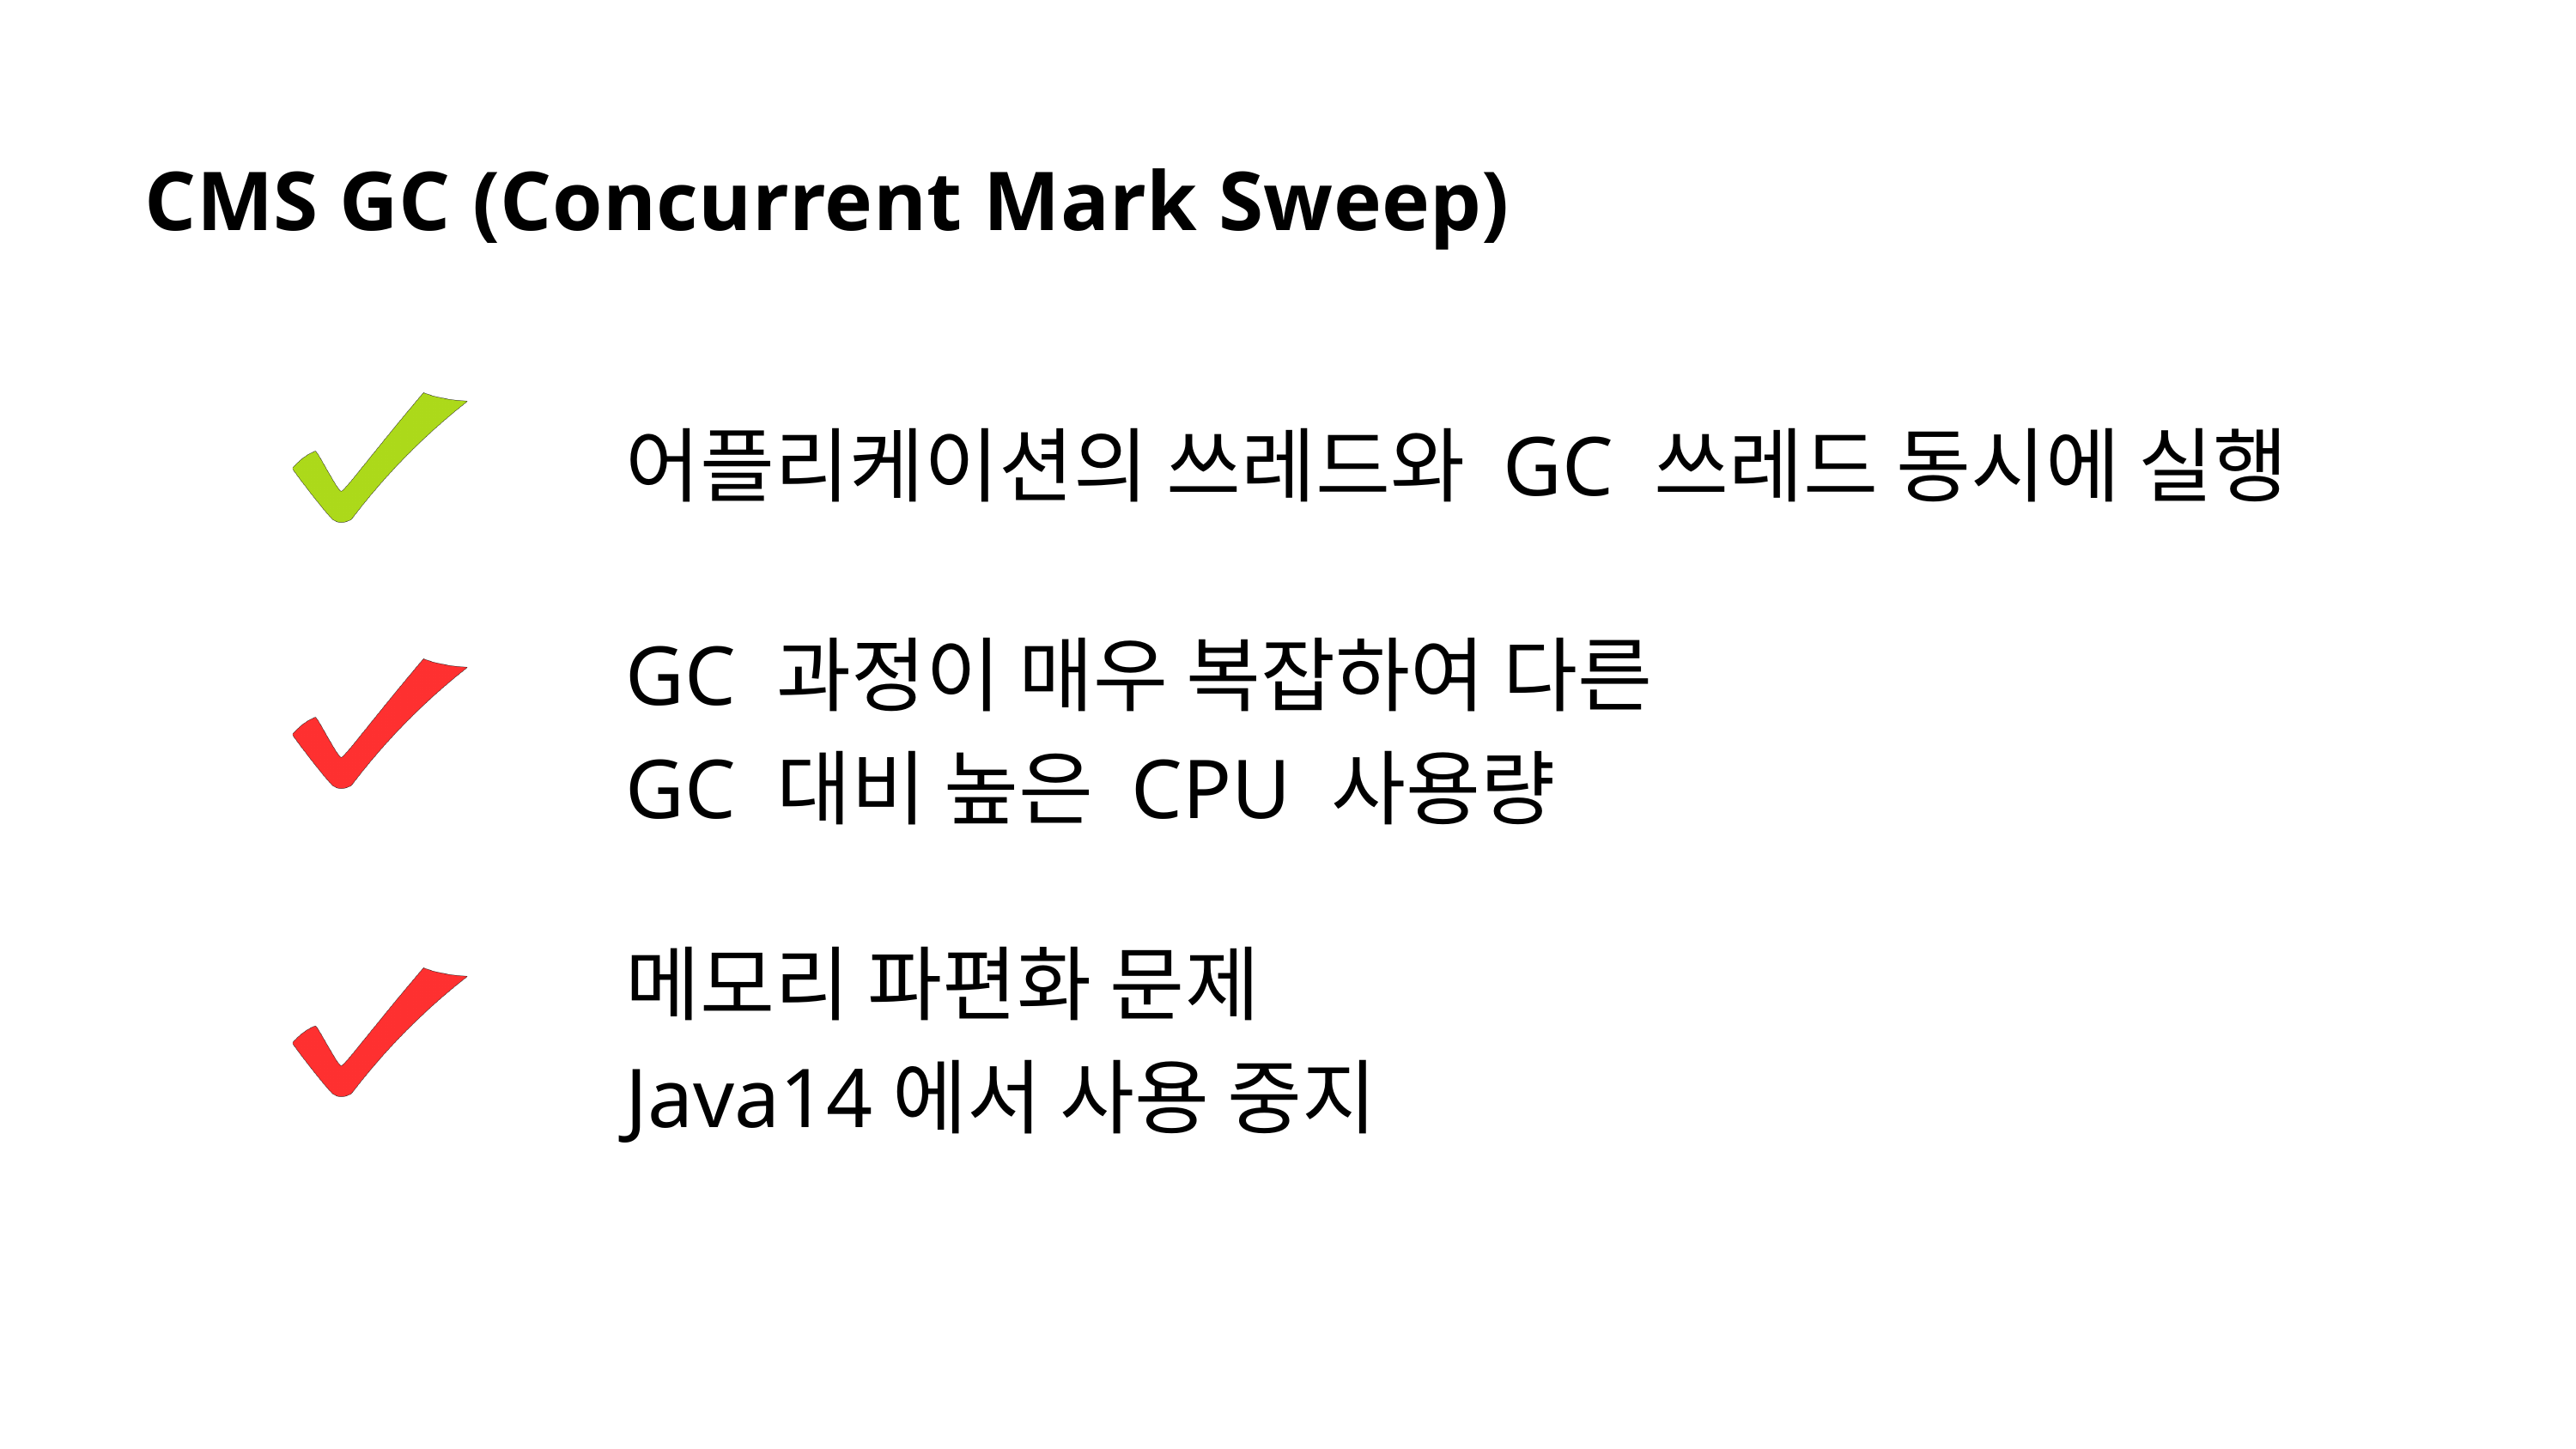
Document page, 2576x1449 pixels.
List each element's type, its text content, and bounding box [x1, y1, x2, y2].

text_box [292, 392, 468, 524]
text_box 어플리케이션의 쓰레드와 GC 쓰레드 동시에 실행 [625, 398, 2334, 512]
text_box CMS GC (Concurrent Mark Sweep) [144, 132, 1607, 246]
text_box [292, 967, 468, 1099]
text_box 메모리 파편화 문제 Java14에서 사용 중지 [625, 916, 2035, 1144]
text_box [292, 658, 468, 791]
text_box GC 과정이 매우 복잡하여 다른 GC 대비 높은 CPU 사용량 [625, 607, 1707, 835]
